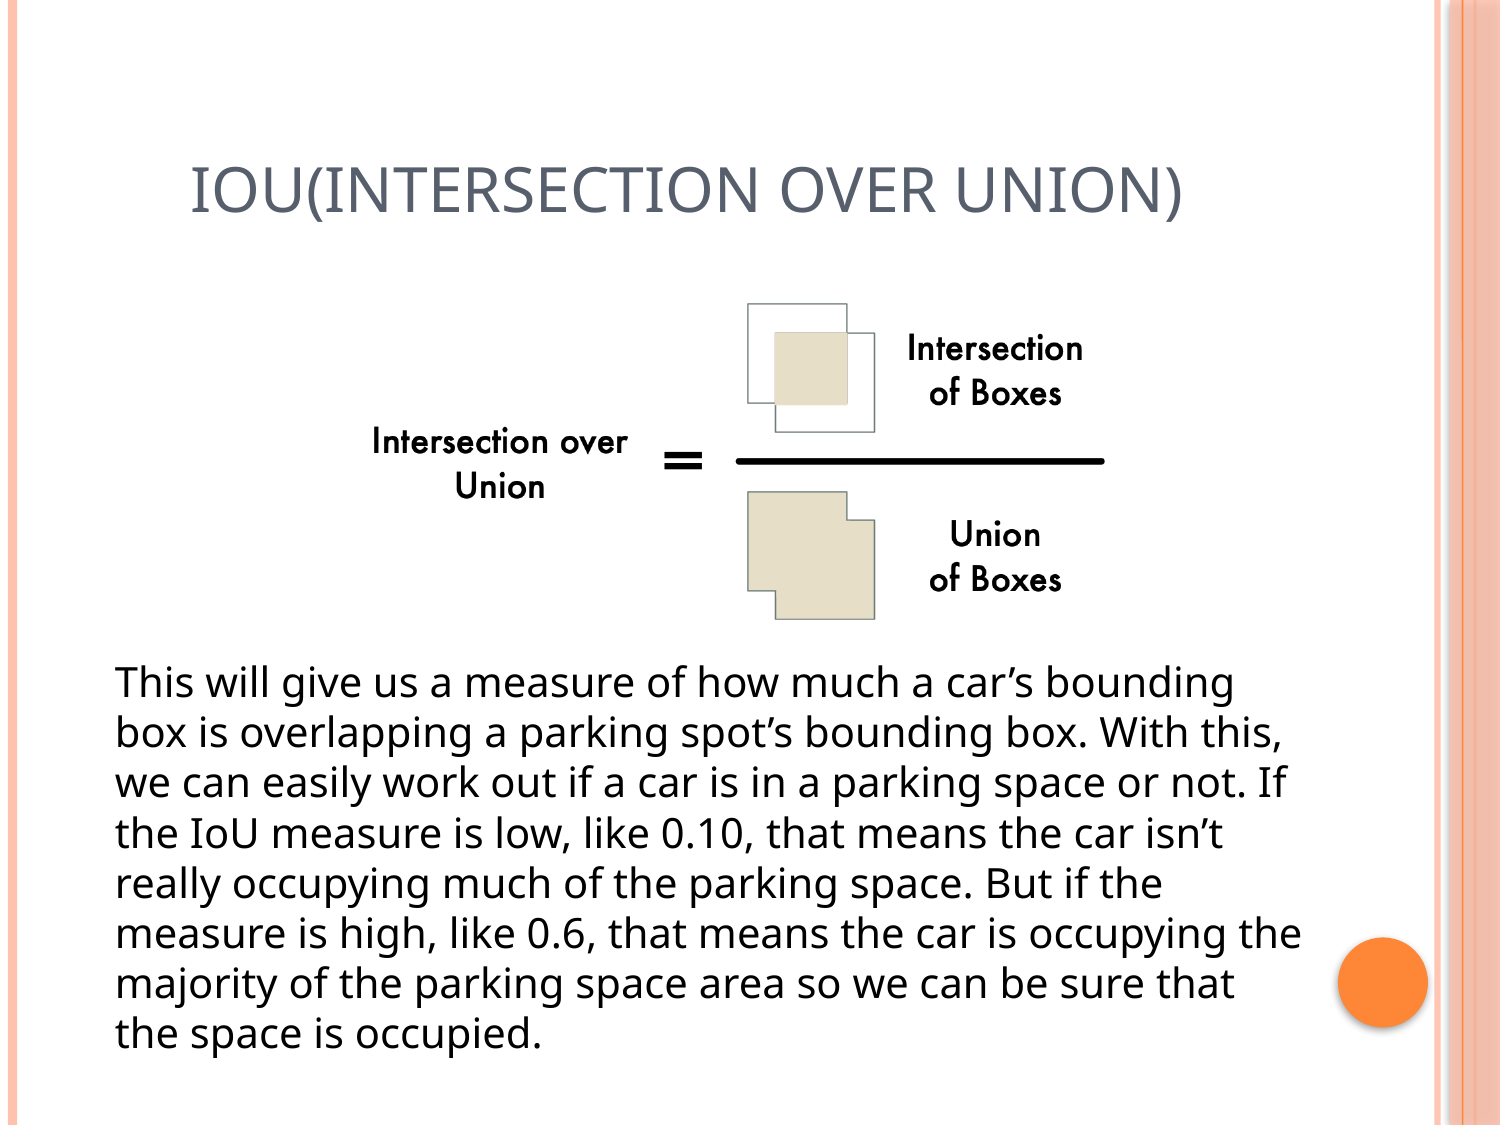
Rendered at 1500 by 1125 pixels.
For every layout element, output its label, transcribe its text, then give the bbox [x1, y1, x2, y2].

picture [371, 302, 1105, 620]
title IoU(Intersection Over Union) [75, 45, 1300, 233]
list This will give us a measure of how much a car’s bounding box is overlapping a parking spot’s bounding box. With this, we can easily work out if a car is in a parking space or not. If the IoU measure is low, like 0.10, that means the car isn’t really occupying much of the parking space. But if the measure is high, like 0.6, that means the car is occupying the majority of the parking space area so we can be sure that the space is occupied. [100, 586, 1326, 1125]
